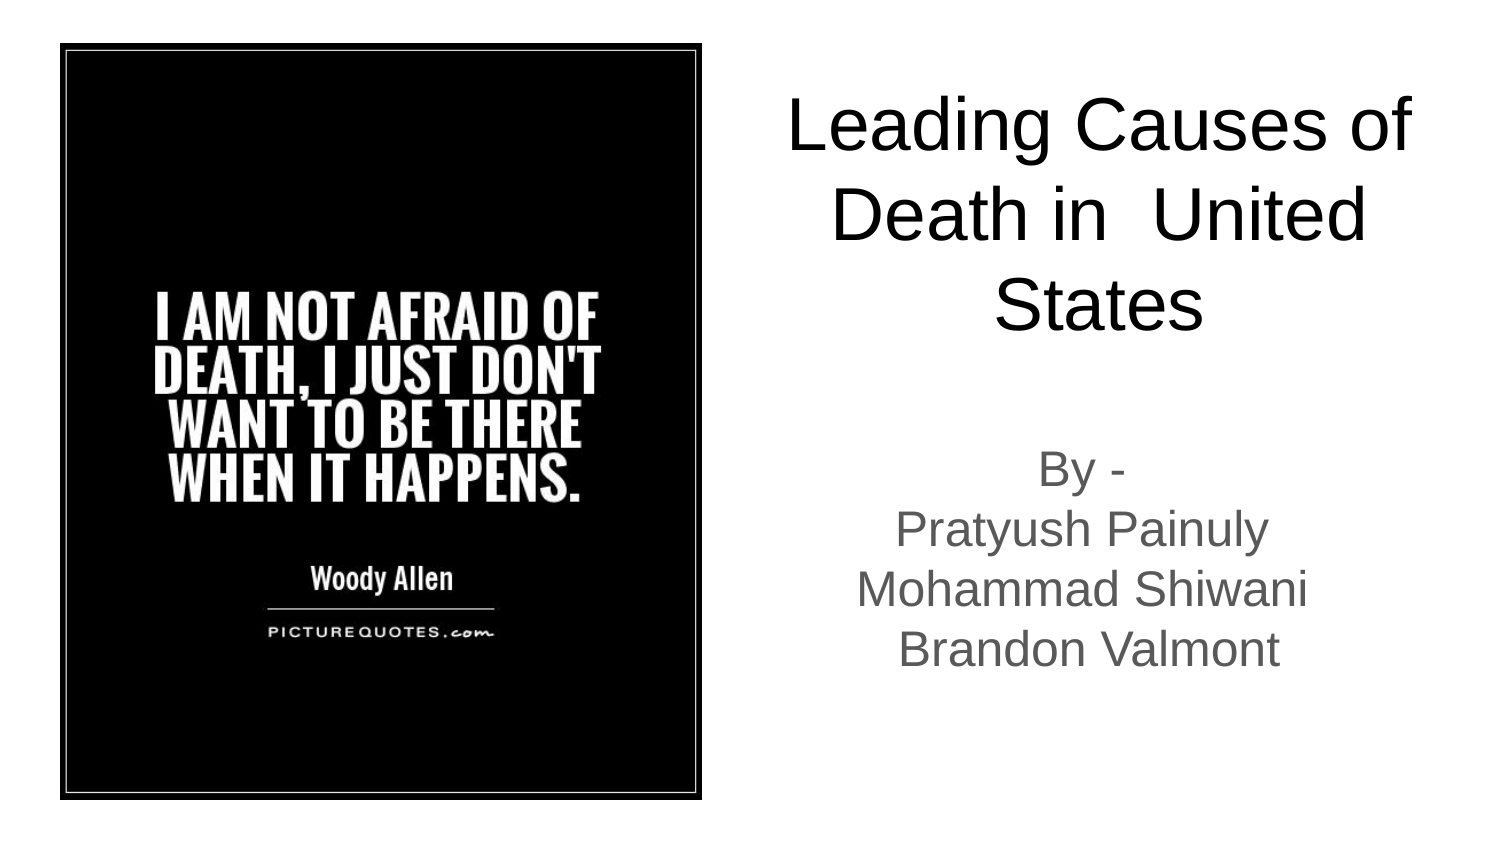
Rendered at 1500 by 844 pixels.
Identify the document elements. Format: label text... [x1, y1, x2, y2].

subtitle By - Pratyush Painuly Mohammad Shiwani Brandon Valmont [729, 421, 1449, 586]
picture [60, 43, 702, 800]
title Leading Causes of Death in United States [750, 68, 1449, 361]
